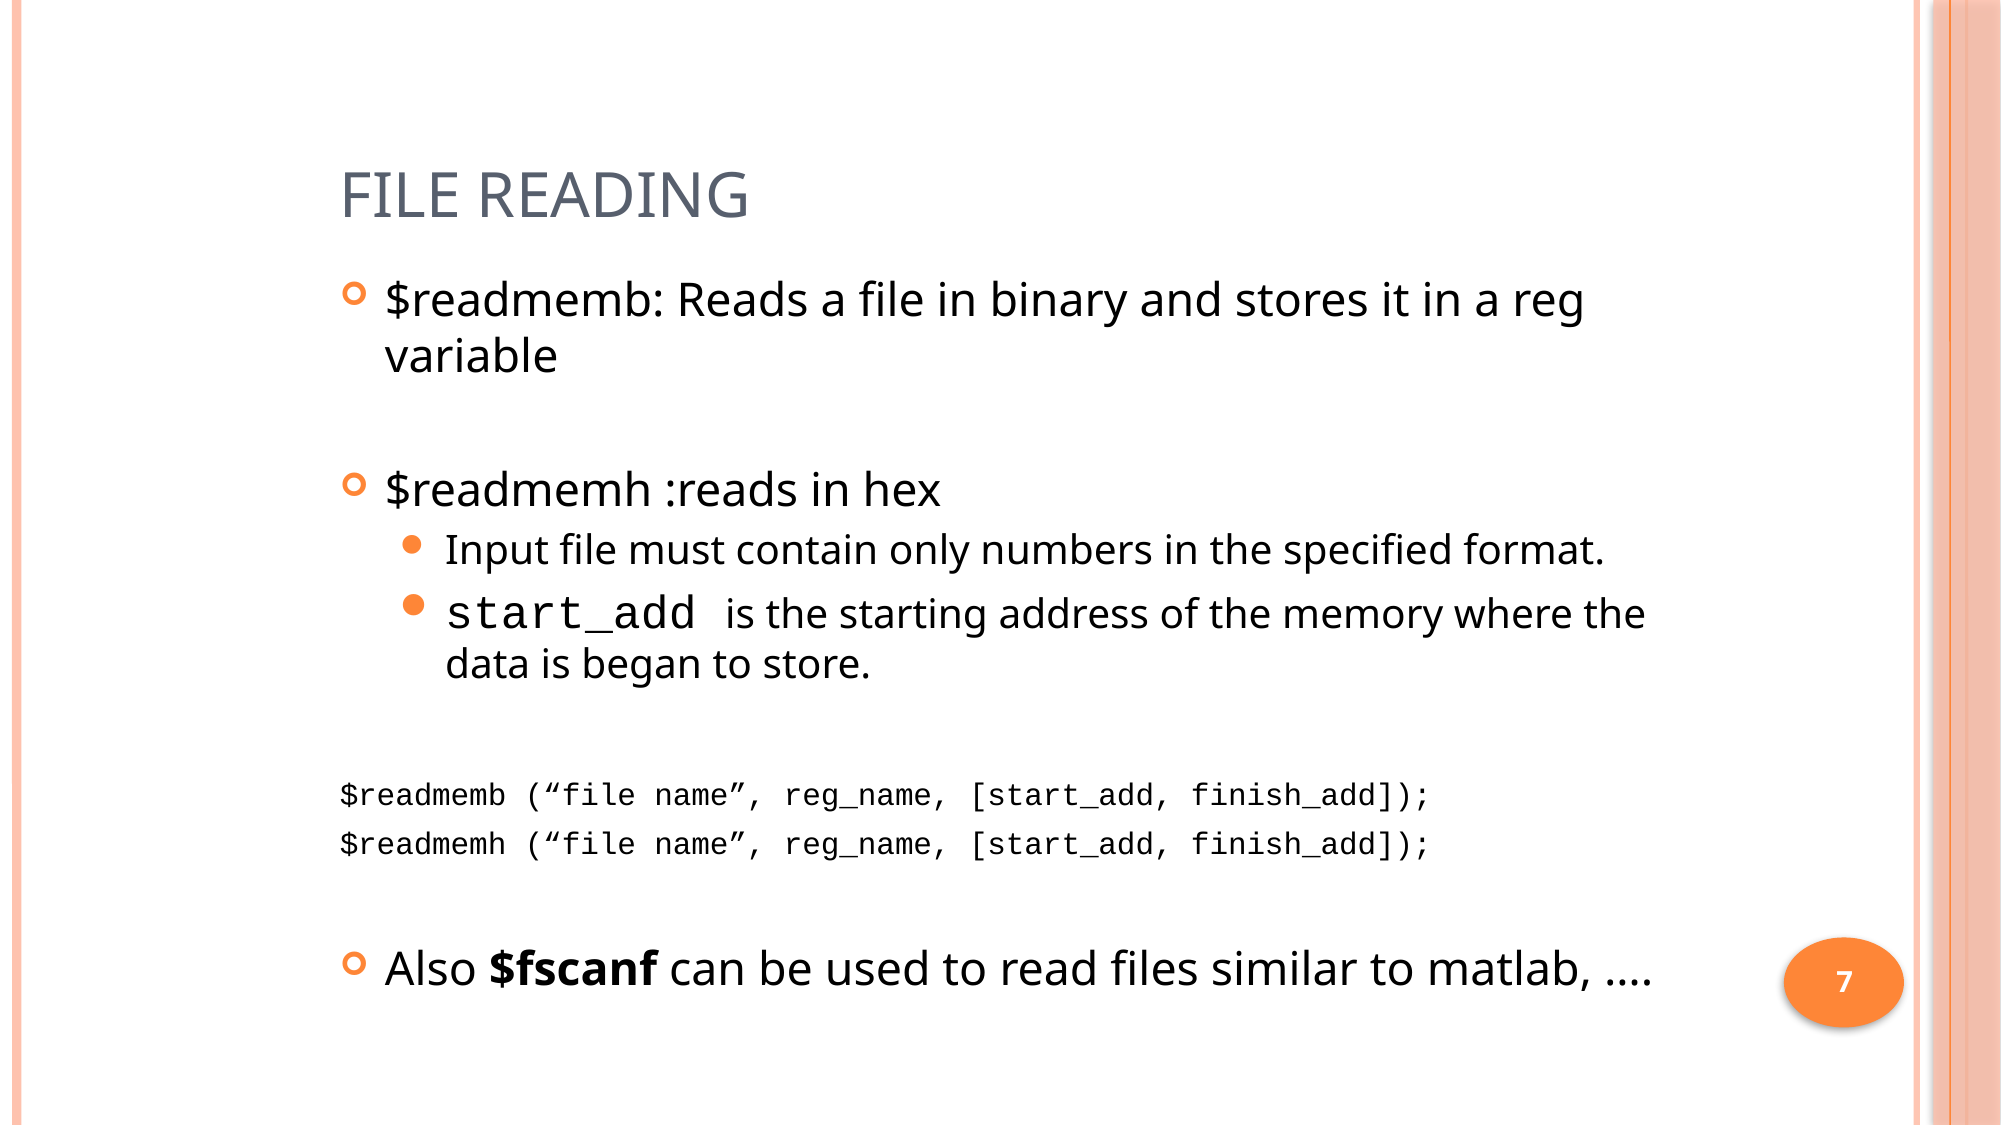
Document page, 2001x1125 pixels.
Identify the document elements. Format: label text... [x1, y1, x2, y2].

slide_number 7 [1777, 940, 1912, 1027]
title File Reading [324, 50, 1550, 238]
list $readmemb: Reads a file in binary and stores it in a reg variable $readmemh :reads in hex Input file must contain only numbers in the specified format. start_add is the starting address of the memory where the data is began to store. $readmemb (“file name”, reg_name, [start_add, finish_add]); $readmemh (“file name”, reg_name, [start_add, finish_add]); Also $fscanf can be used to read files similar to matlab, …. [324, 262, 1684, 1062]
